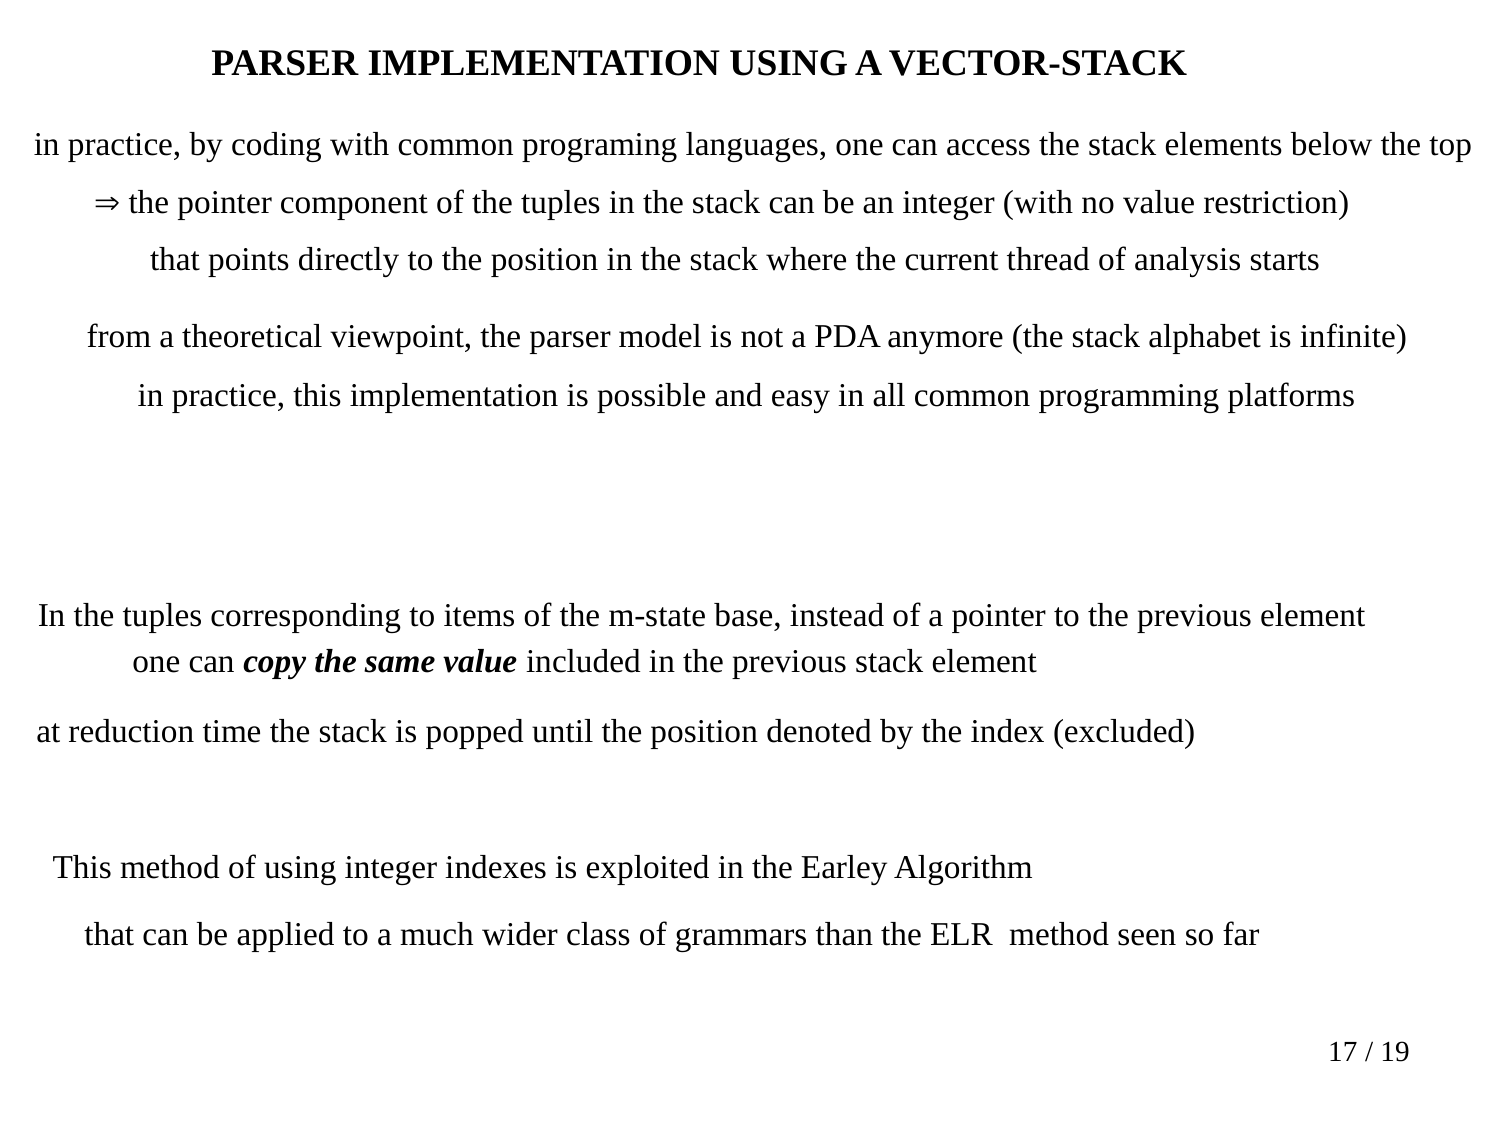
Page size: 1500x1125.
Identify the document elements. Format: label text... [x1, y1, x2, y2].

slide_number 17 / 19 [1074, 1024, 1425, 1103]
text_box from a theoretical viewpoint, the parser model is not a PDA anymore (the stack alphabet is infinite) [86, 313, 1410, 354]
text_box This method of using integer indexes is exploited in the Earley Algorithm [52, 845, 1035, 886]
text_box in practice, this implementation is possible and easy in all common programming platforms [137, 373, 1358, 414]
text_box  the pointer component of the tuples in the stack can be an integer (with no value restriction) [93, 180, 1352, 221]
text_box In the tuples corresponding to items of the m-state base, instead of a pointer to the previous element [37, 593, 1368, 634]
text_box that can be applied to a much wider class of grammars than the ELR method seen so far [84, 911, 1262, 952]
text_box in practice, by coding with common programing languages, one can access the stack elements below the top [33, 122, 1475, 163]
text_box at reduction time the stack is popped until the position denoted by the index (excluded) [36, 708, 1198, 749]
text_box one can copy the same value included in the previous stack element [132, 639, 1039, 680]
text_box PARSER IMPLEMENTATION USING A VECTOR-STACK [196, 30, 1203, 90]
text_box that points directly to the position in the stack where the current thread of analysis starts [150, 236, 1323, 277]
